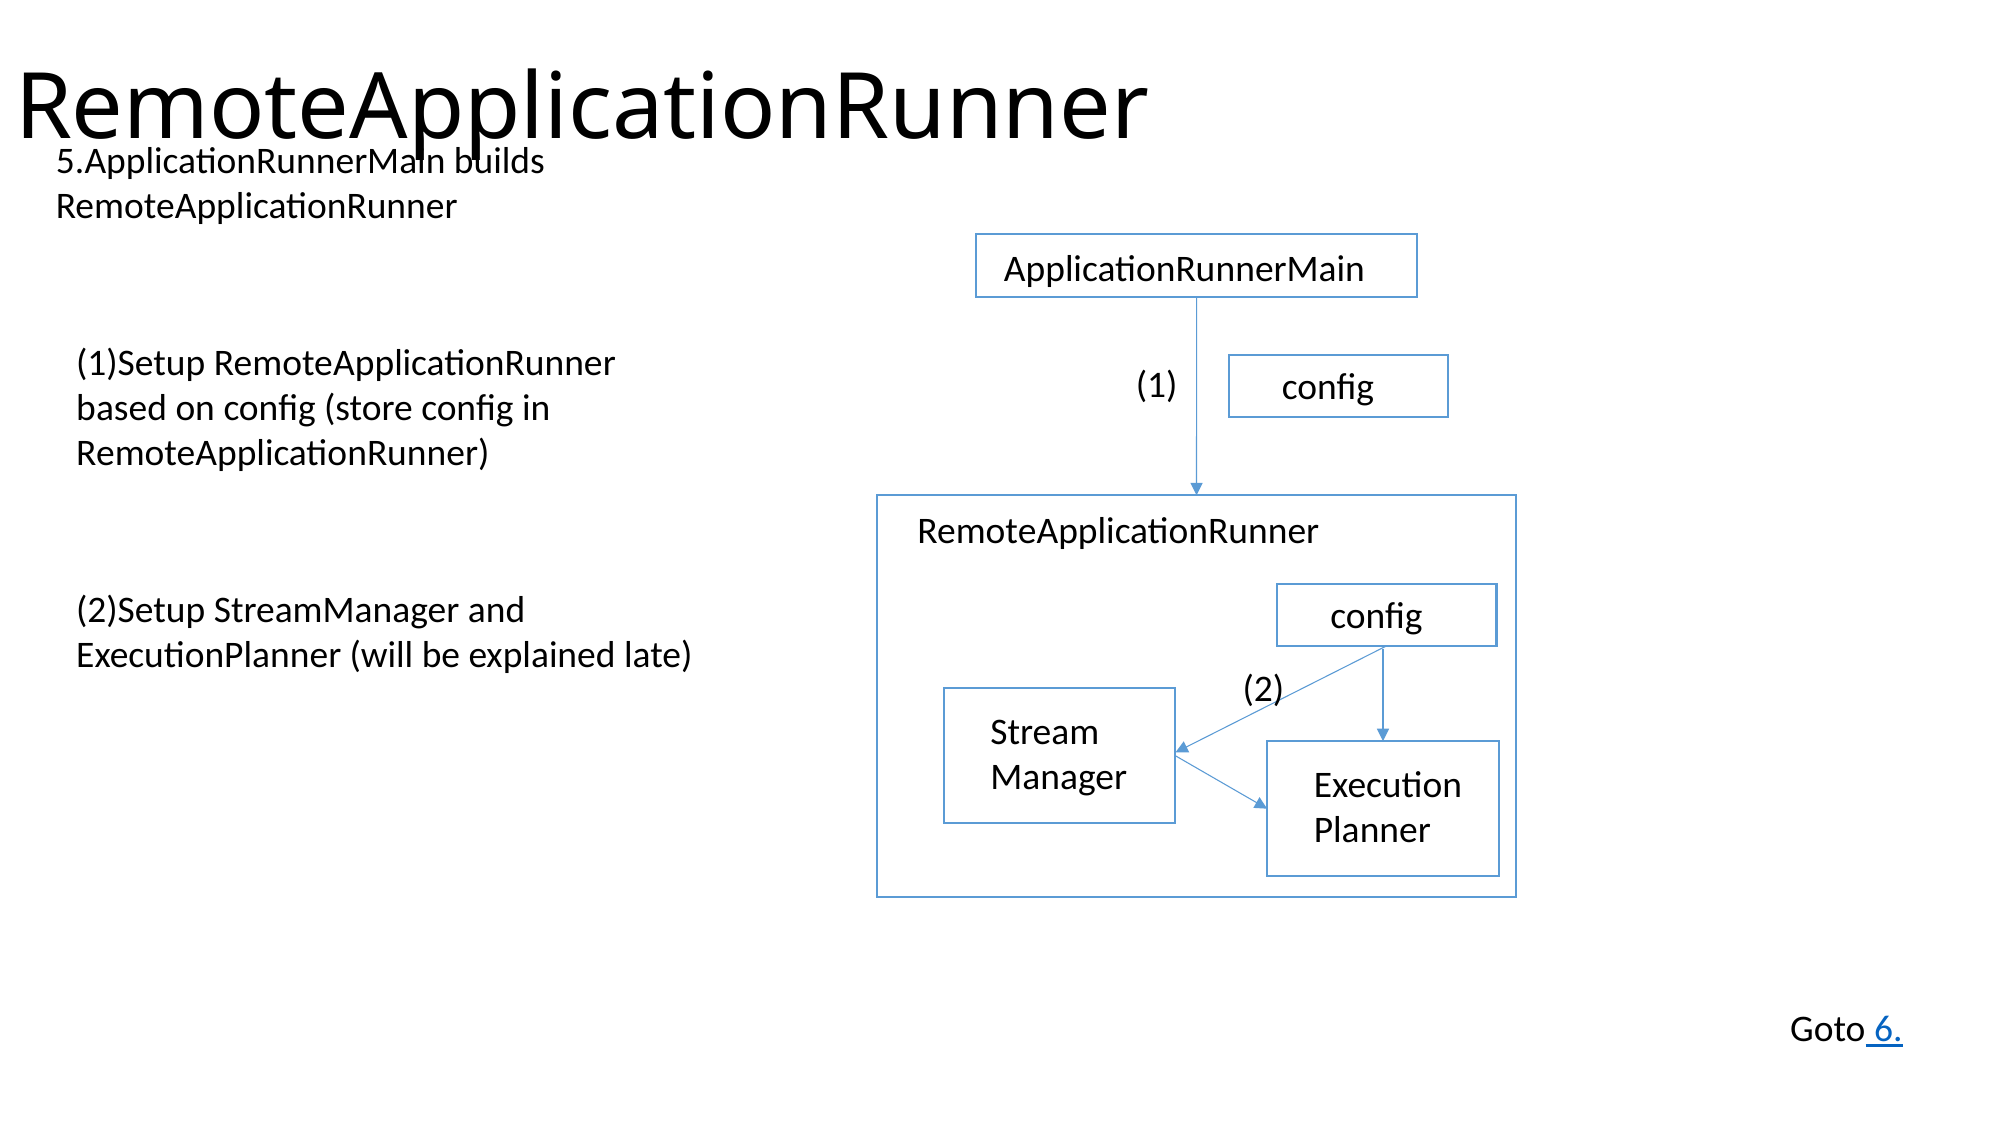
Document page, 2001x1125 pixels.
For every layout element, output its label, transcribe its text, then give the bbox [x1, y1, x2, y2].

text_box [975, 233, 1418, 298]
text_box config [1267, 354, 1455, 414]
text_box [1175, 645, 1387, 753]
text_box RemoteApplicationRunner [902, 498, 1345, 559]
text_box 5.ApplicationRunnerMain builds RemoteApplicationRunner [41, 128, 616, 234]
text_box StreamManager [975, 699, 1144, 805]
text_box (1) [1121, 353, 1196, 413]
text_box [1228, 354, 1449, 418]
text_box [1266, 740, 1500, 877]
text_box Goto 6. [1775, 996, 1972, 1057]
text_box (1)Setup RemoteApplicationRunner based on config (store config in RemoteApplicationRunner) [61, 330, 662, 481]
text_box [943, 687, 1176, 824]
text_box [876, 494, 1517, 898]
text_box [1276, 583, 1498, 647]
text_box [1175, 755, 1268, 809]
title RemoteApplicationRunner [0, 0, 1725, 218]
text_box ExecutionPlanner [1299, 752, 1481, 858]
text_box config [1315, 583, 1504, 643]
text_box ApplicationRunnerMain [989, 236, 1391, 297]
text_box (2)Setup StreamManager and ExecutionPlanner (will be explained late) [61, 577, 722, 682]
text_box (1) [1197, 353, 1206, 413]
